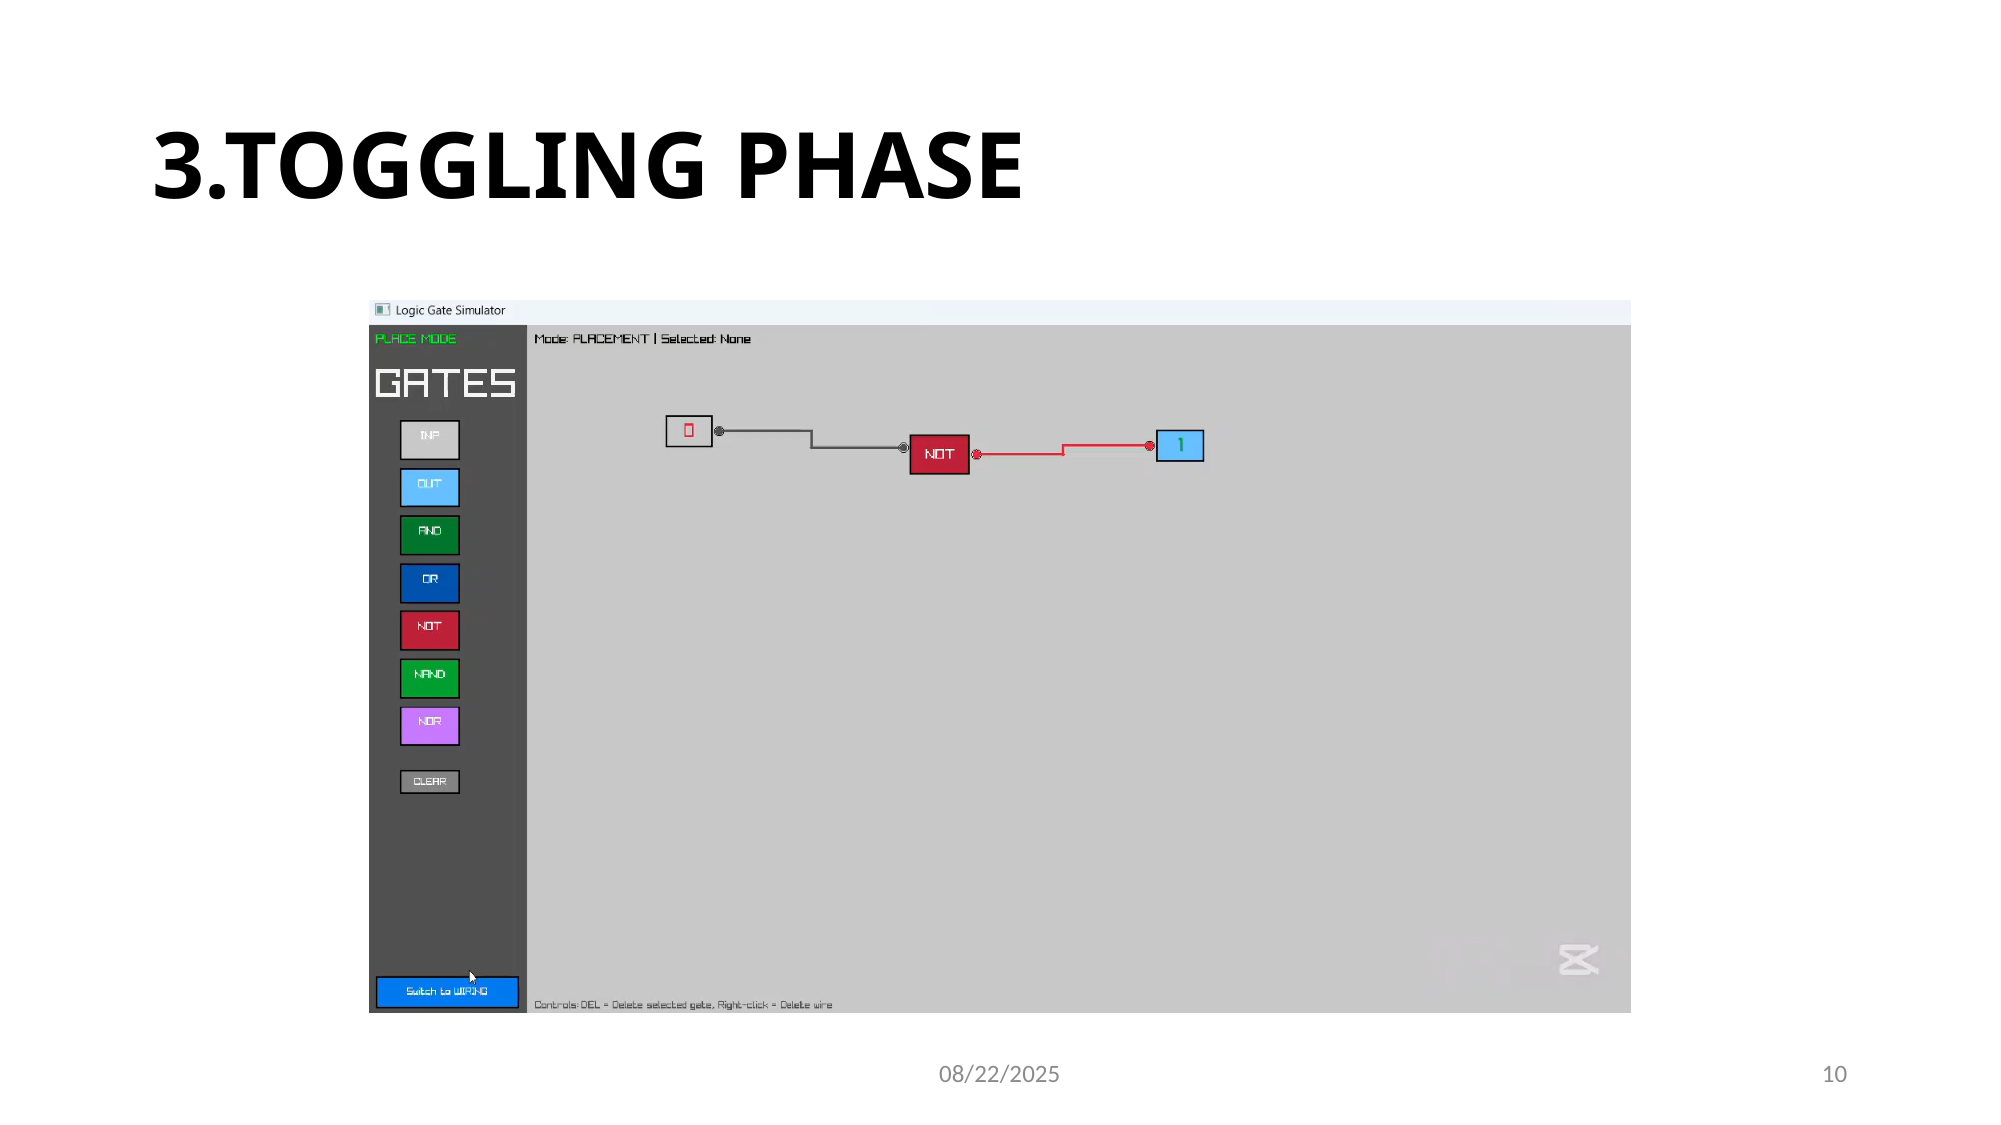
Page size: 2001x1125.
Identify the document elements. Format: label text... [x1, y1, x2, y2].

footer 08/22/2025 [662, 1042, 1338, 1103]
slide_number 10 [1412, 1042, 1863, 1103]
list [368, 299, 1632, 1014]
title 3.TOGGLING PHASE [137, 59, 1863, 278]
